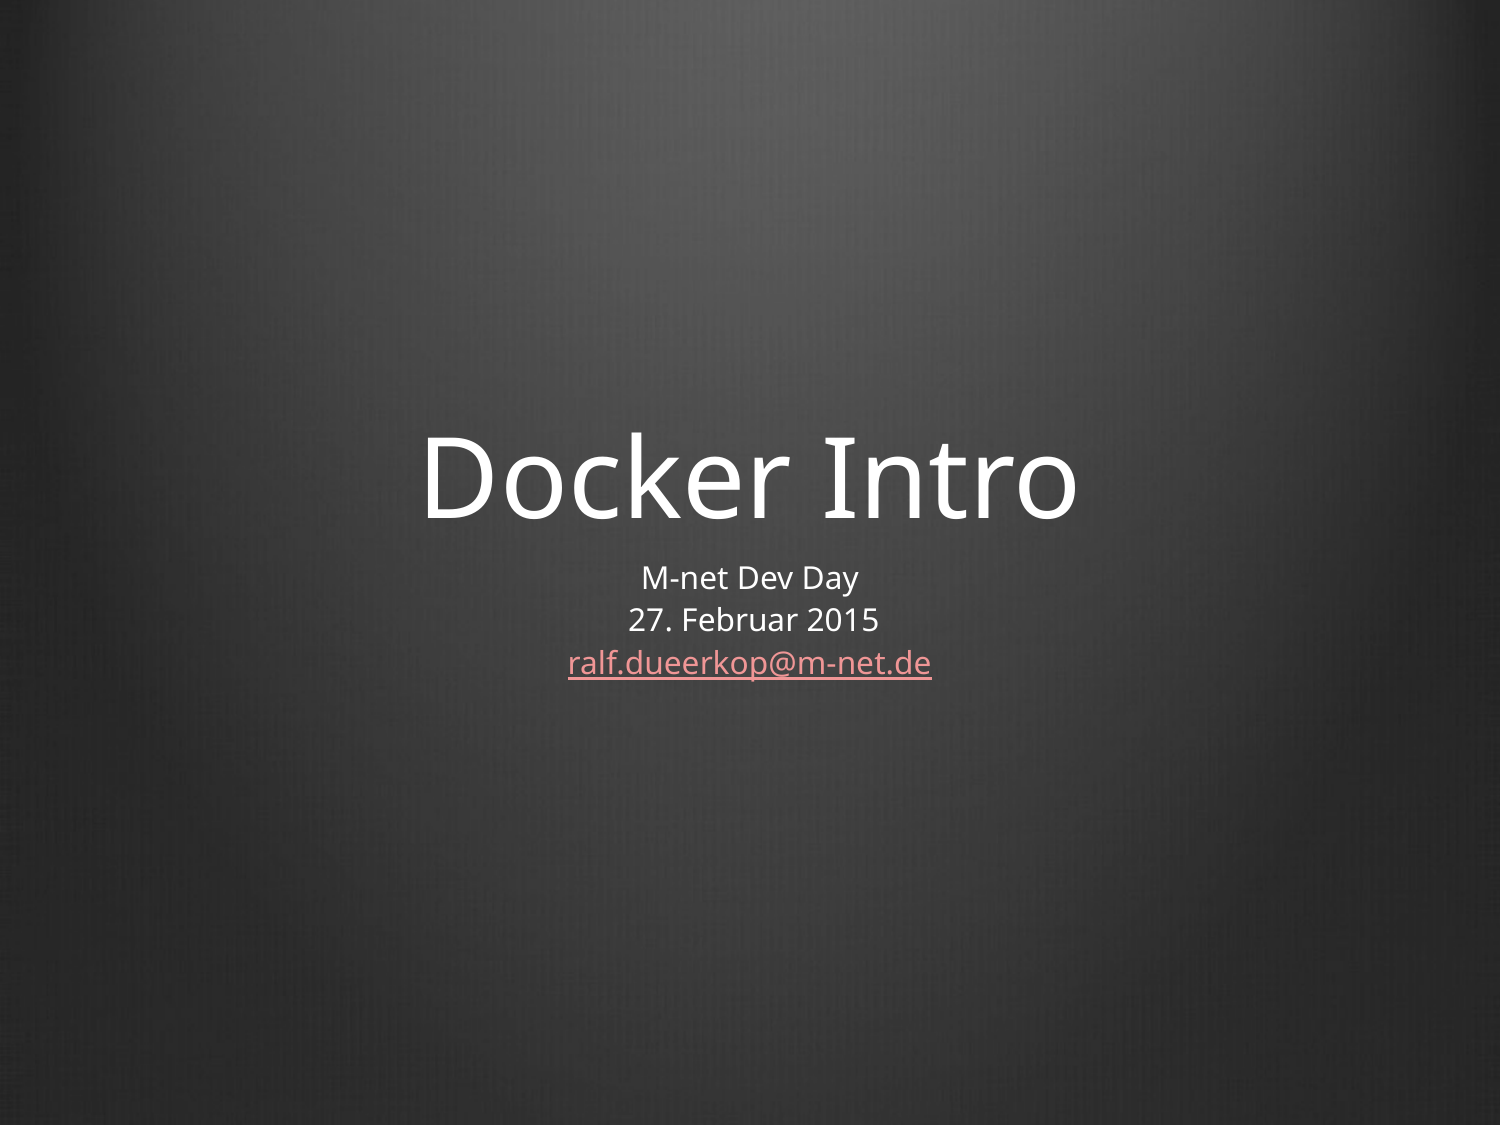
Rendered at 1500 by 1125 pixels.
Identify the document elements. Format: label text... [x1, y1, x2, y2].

subtitle M-net Dev Day 27. Februar 2015 ralf.dueerkop@m-net.de [112, 549, 1388, 694]
title Docker Intro [112, 387, 1388, 549]
